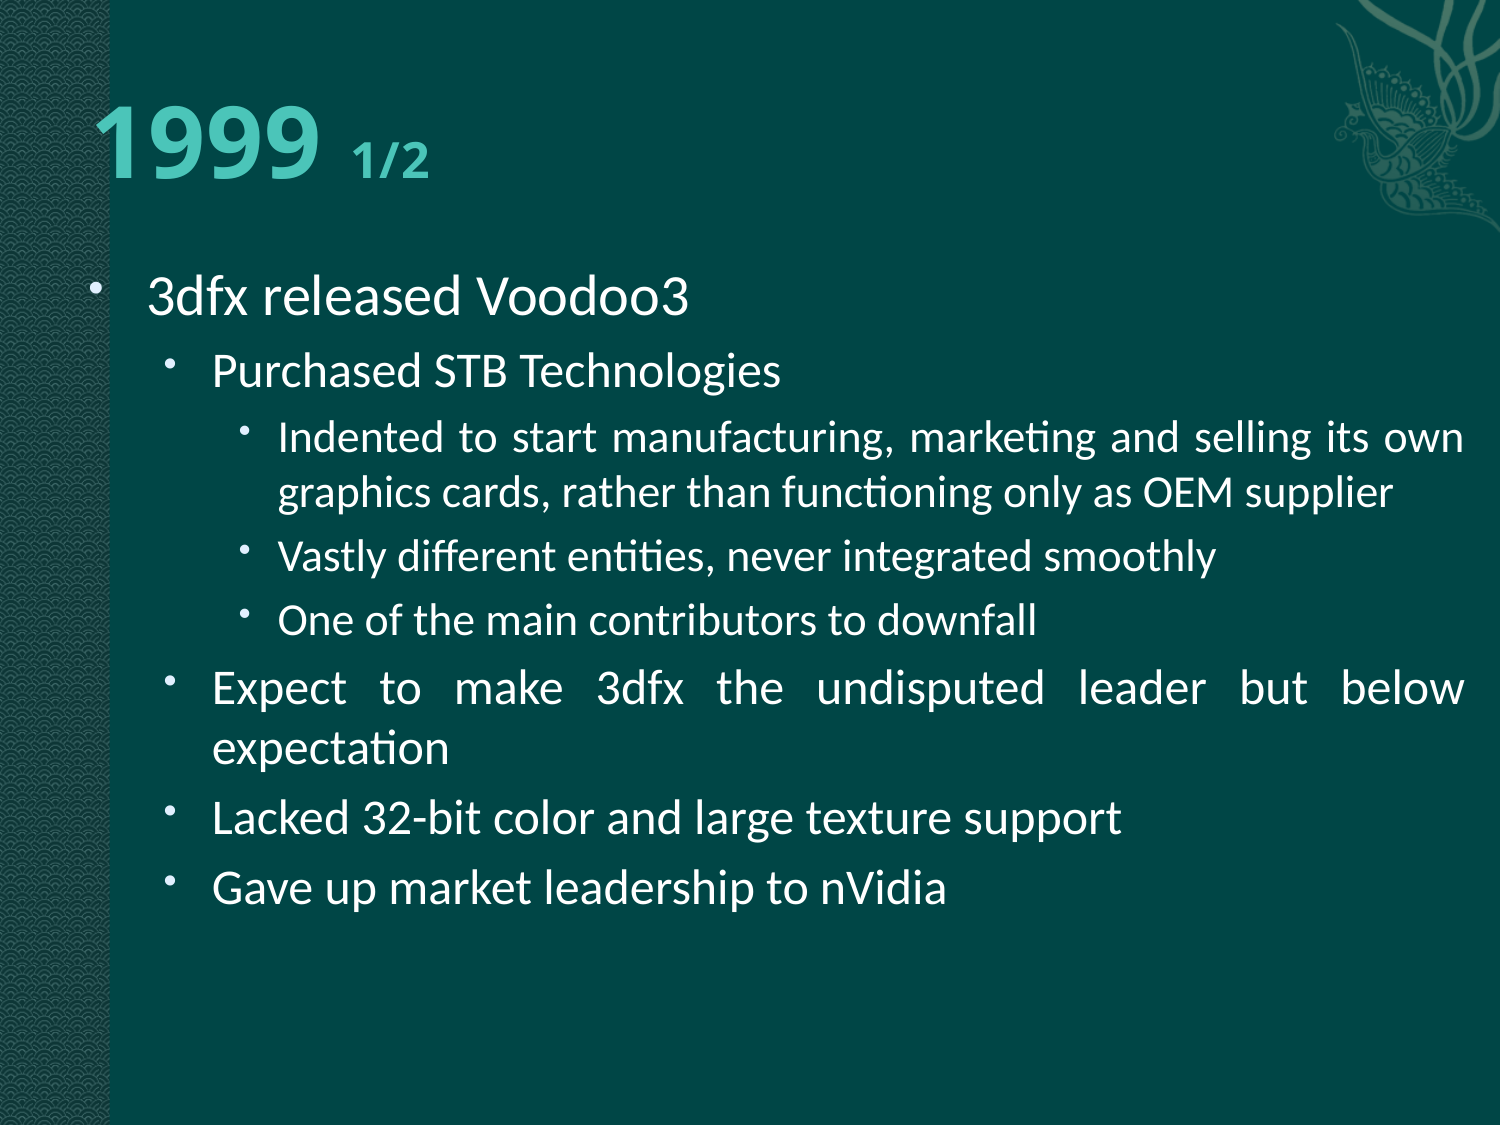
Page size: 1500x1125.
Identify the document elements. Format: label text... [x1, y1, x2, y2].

picture [0, 0, 110, 1125]
text_box 1999 1/2 [75, 44, 1493, 233]
list 3dfx released Voodoo3 Purchased STB Technologies Indented to start manufacturing, marketing and selling its own graphics cards, rather than functioning only as OEM supplier Vastly different entities, never integrated smoothly One of the main contributors to downfall Expect to make 3dfx the undisputed leader but below expectation Lacked 32-bit color and large texture support Gave up market leadership to nVidia [75, 249, 1481, 1030]
